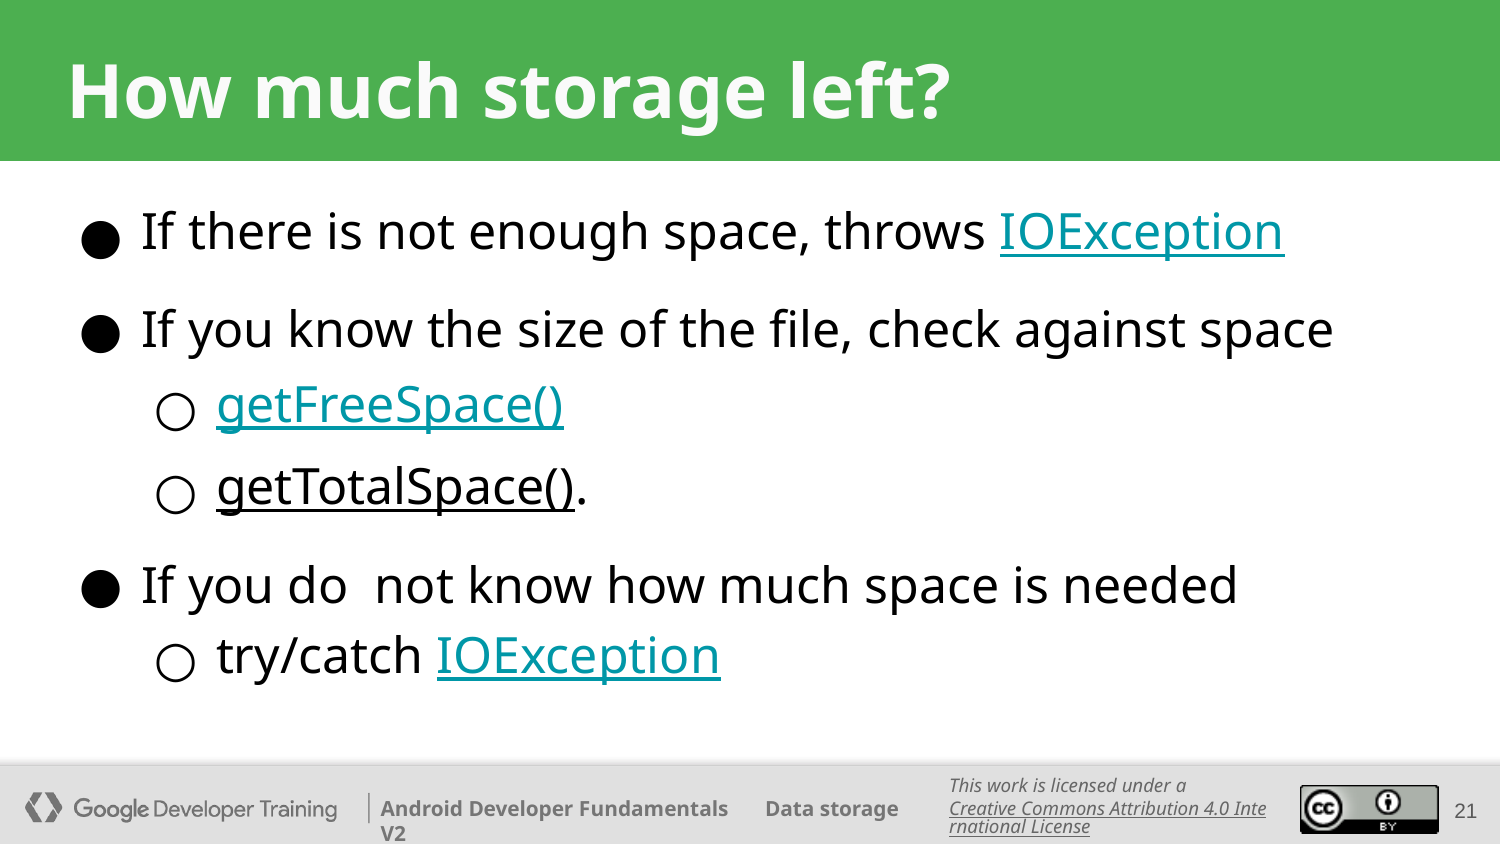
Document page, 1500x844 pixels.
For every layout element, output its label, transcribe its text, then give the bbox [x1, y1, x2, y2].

title How much storage left? [51, 28, 1449, 122]
slide_number ‹#› [1402, 777, 1493, 842]
picture [0, 161, 1500, 844]
list If there is not enough space, throws IOException If you know the size of the file, check against space getFreeSpace() getTotalSpace(). If you do not know how much space is needed try/catch IOException [51, 174, 1449, 736]
